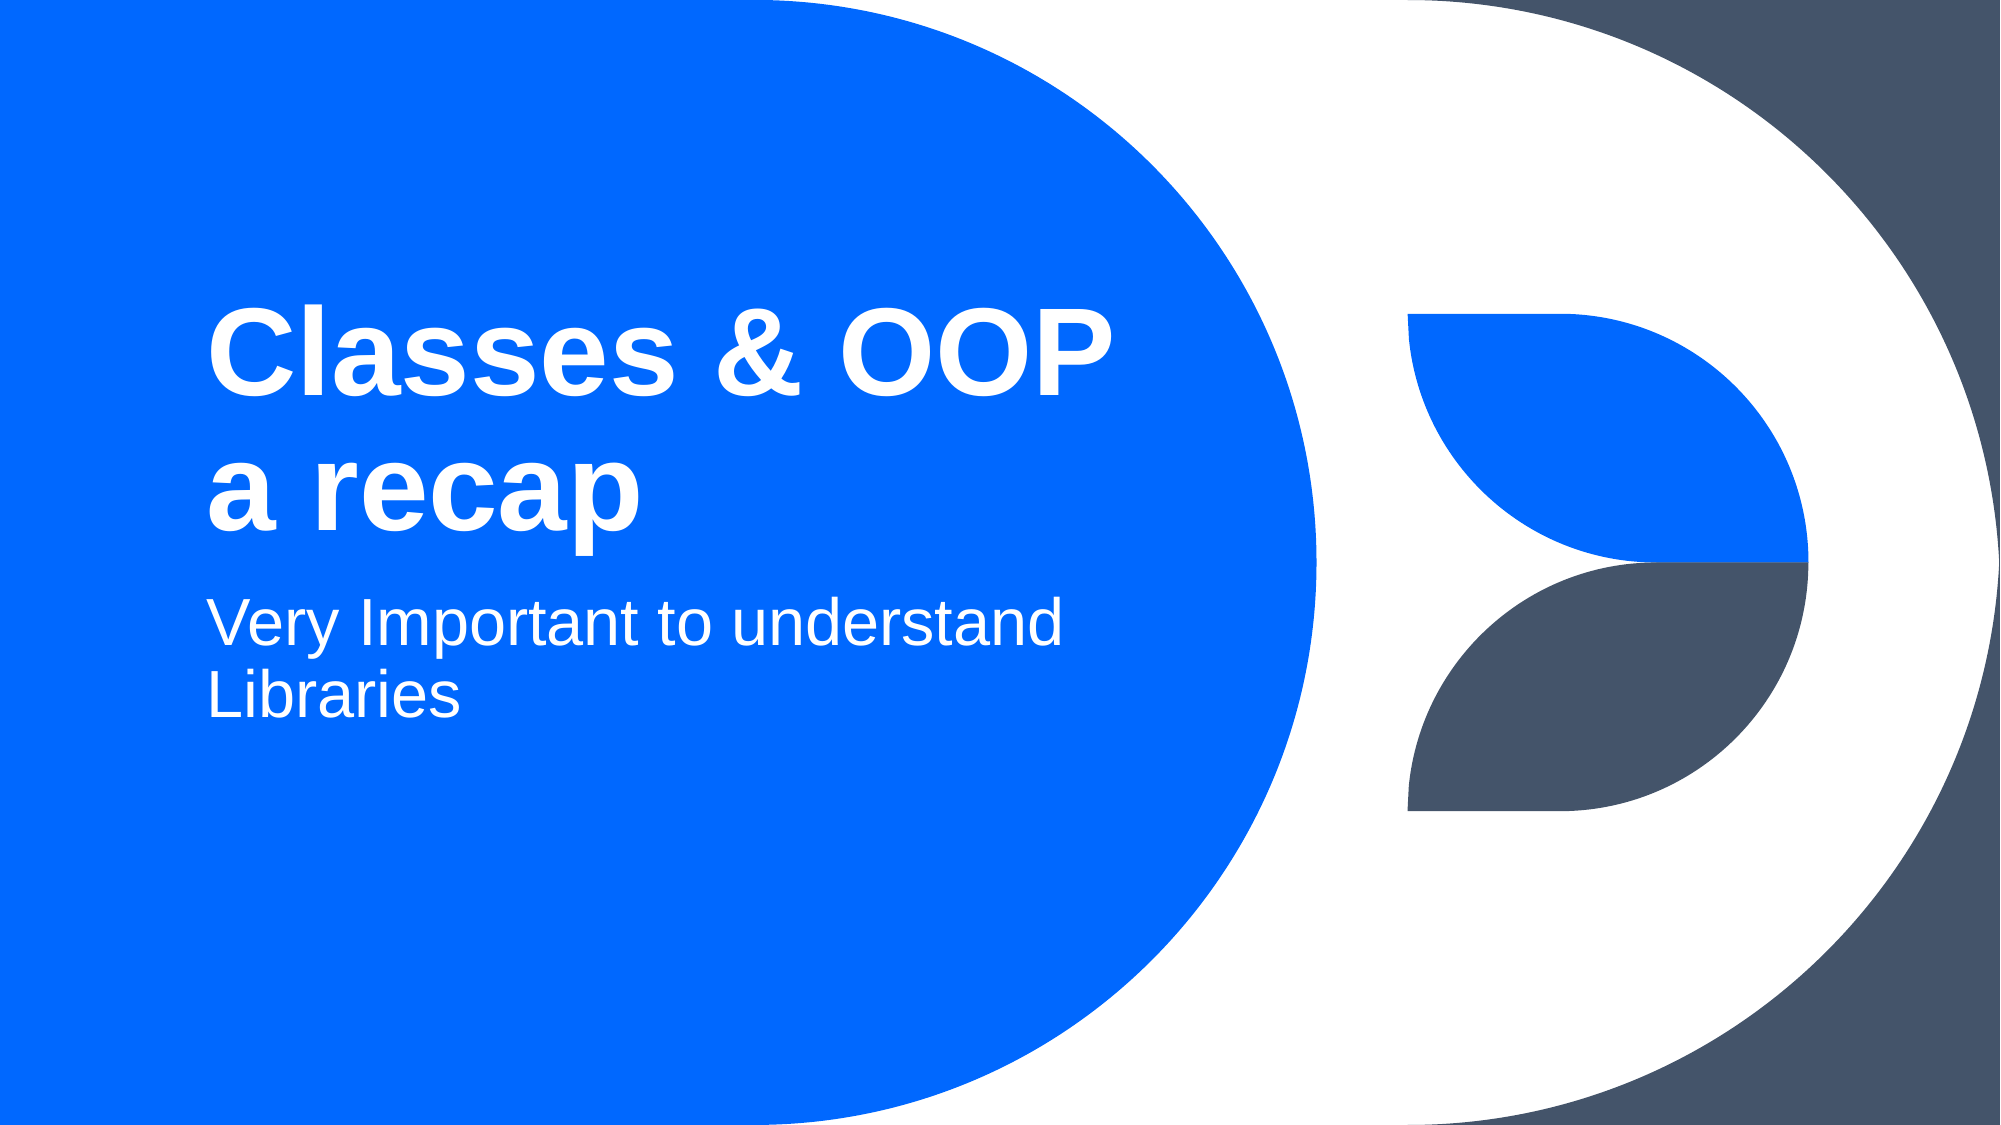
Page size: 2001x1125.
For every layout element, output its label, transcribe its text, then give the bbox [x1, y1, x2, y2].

title Classes & OOP a recap [191, 173, 1217, 566]
subtitle Very Important to understand Libraries [191, 580, 1217, 812]
